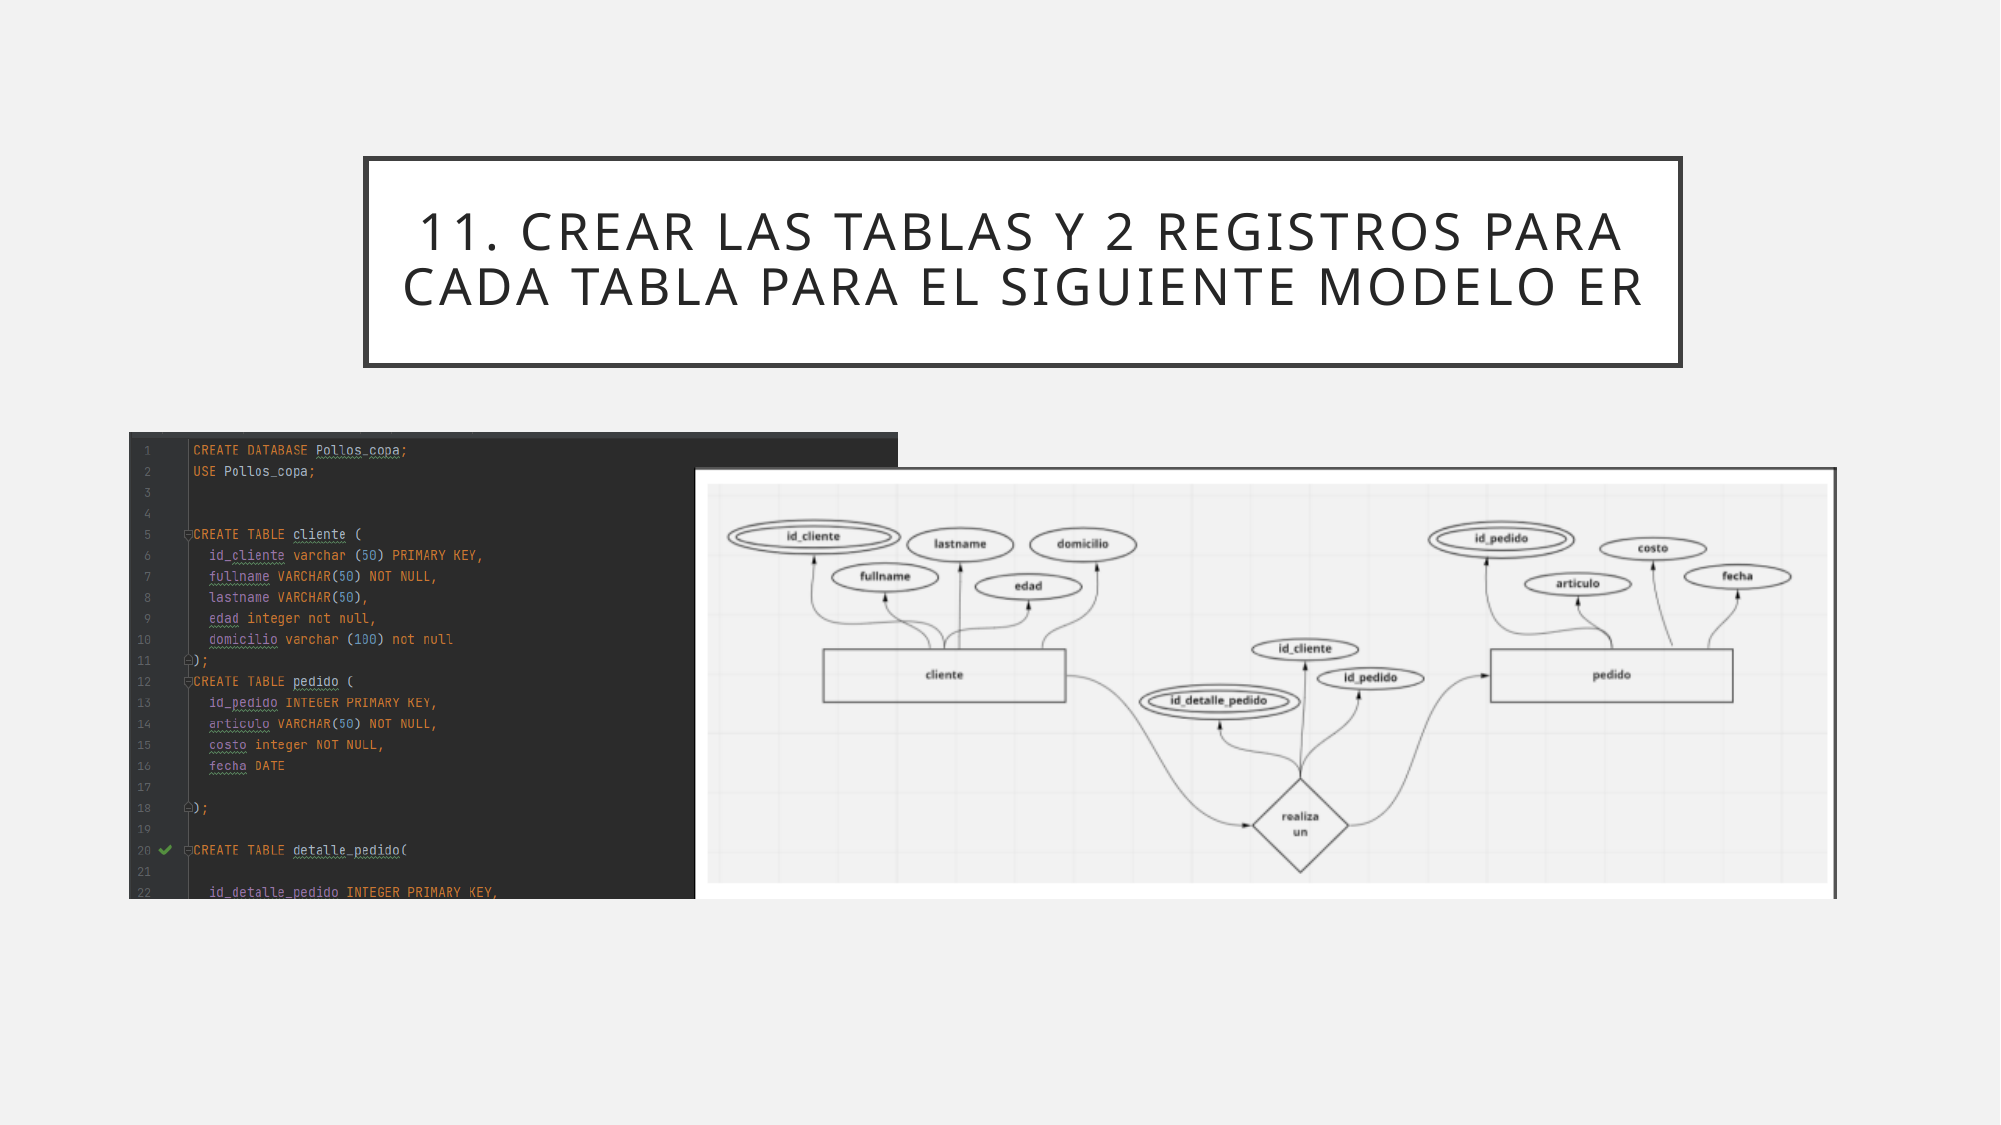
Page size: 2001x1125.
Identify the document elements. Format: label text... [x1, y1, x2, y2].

title 11. Crear las tablas y 2 registros para cada tabla para el siguiente modelo ER [363, 156, 1683, 368]
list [129, 432, 898, 899]
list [694, 467, 1837, 899]
